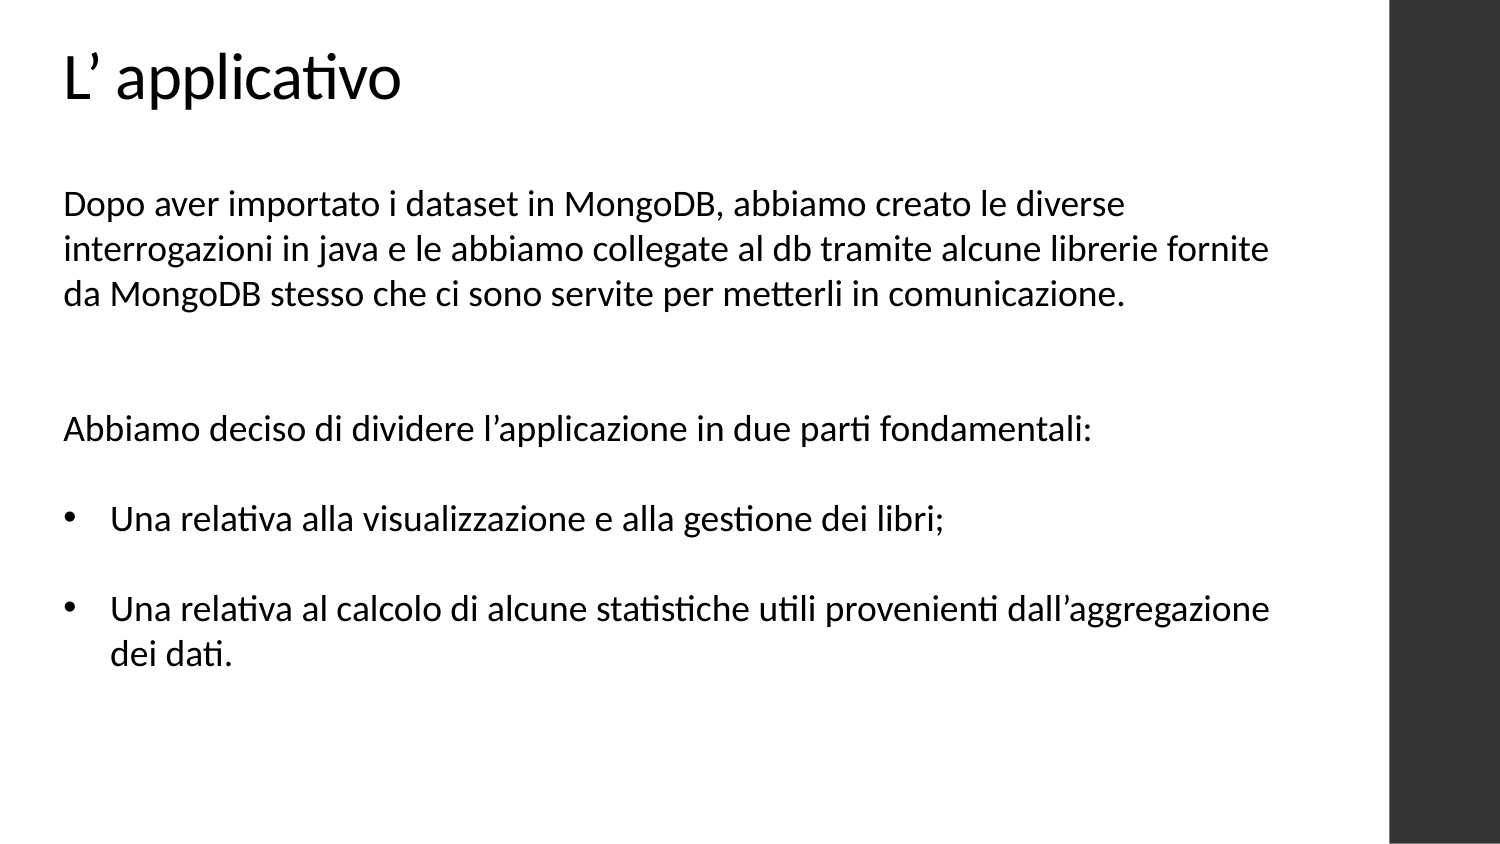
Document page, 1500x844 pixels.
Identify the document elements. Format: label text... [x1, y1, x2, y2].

text_box Dopo aver importato i dataset in MongoDB, abbiamo creato le diverse interrogazioni in java e le abbiamo collegate al db tramite alcune librerie fornite da MongoDB stesso che ci sono servite per metterli in comunicazione. [48, 171, 1302, 322]
text_box Abbiamo deciso di dividere l’applicazione in due parti fondamentali: Una relativa alla visualizzazione e alla gestione dei libri; Una relativa al calcolo di alcune statistiche utili provenienti dall’aggregazione dei dati. [48, 396, 1302, 727]
text_box L’ applicativo [48, 21, 1352, 122]
